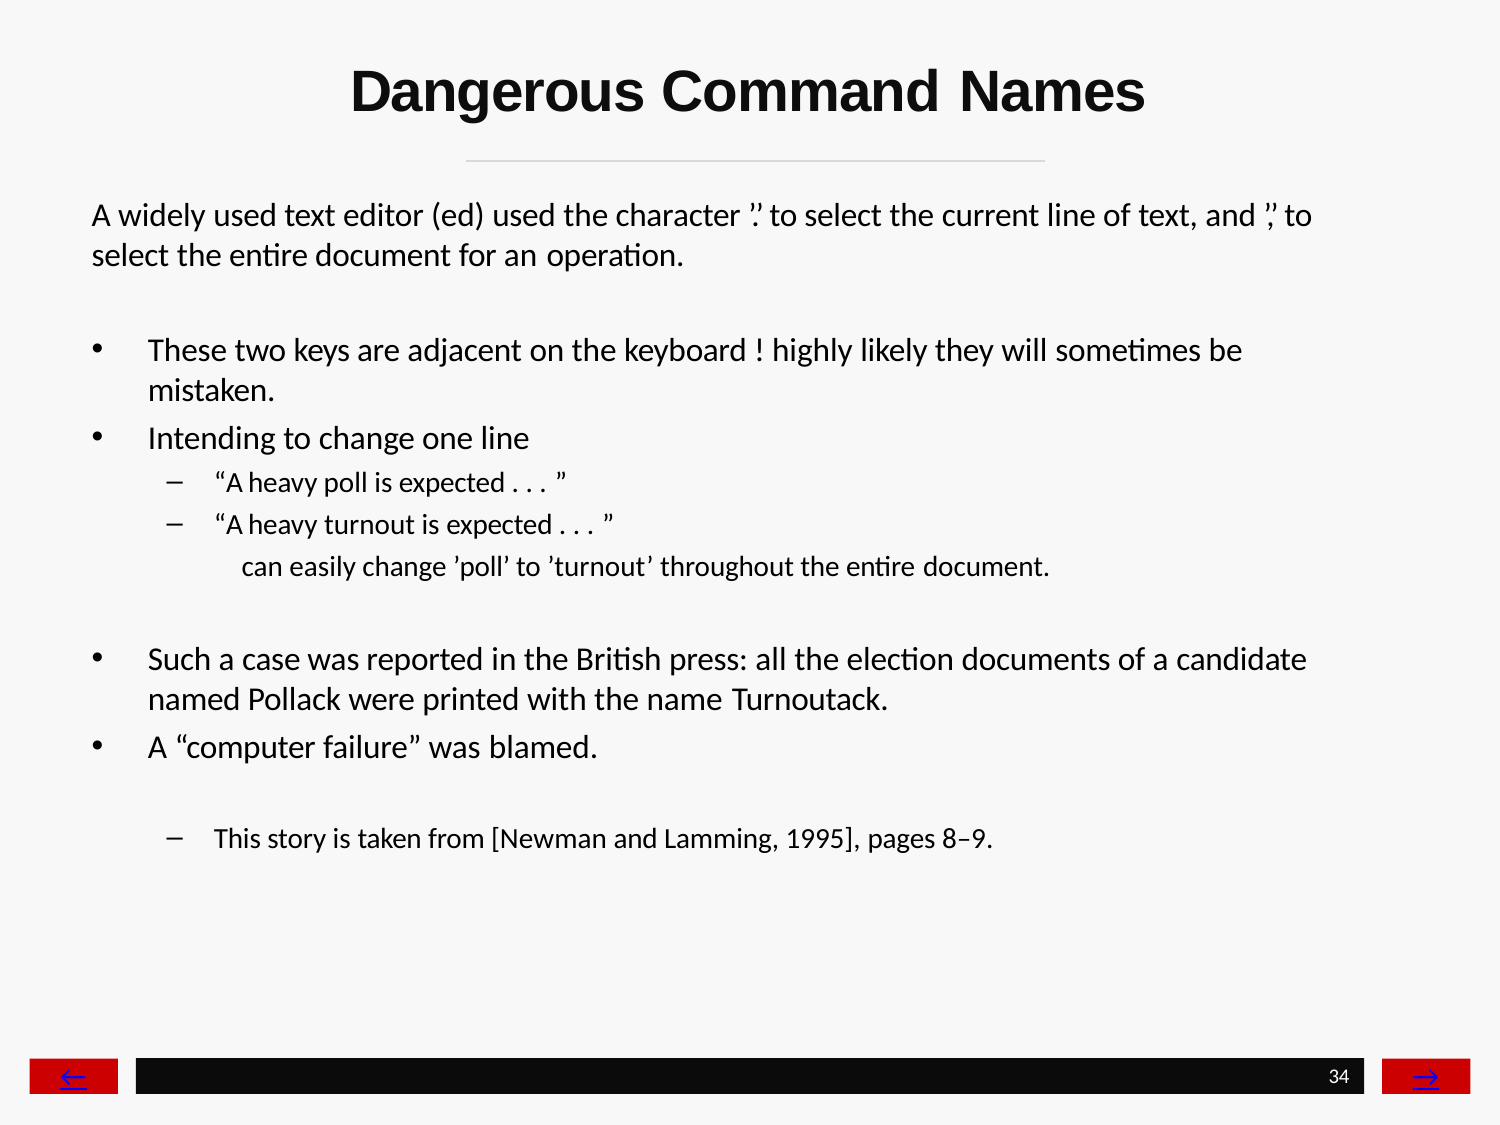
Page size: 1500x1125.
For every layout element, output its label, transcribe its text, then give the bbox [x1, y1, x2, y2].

text_box ← [58, 1062, 89, 1093]
text_box A widely used text editor (ed) used the character ’.’ to select the current line of text, and ’,’ to select the entire document for an operation. These two keys are adjacent on the keyboard ! highly likely they will sometimes be mistaken. Intending to change one line “A heavy poll is expected . . . ” “A heavy turnout is expected . . . ” can easily change ’poll’ to ’turnout’ throughout the entire document. Such a case was reported in the British press: all the election documents of a candidate named Pollack were printed with the name Turnoutack. A “computer failure” was blamed. This story is taken from [Newman and Lamming, 1995], pages 8–9. [89, 191, 1400, 855]
title Dangerous Command Names [348, 51, 1152, 191]
text_box → [1410, 1062, 1442, 1093]
picture [135, 1058, 1365, 1094]
slide_number 34 [1322, 1065, 1356, 1125]
